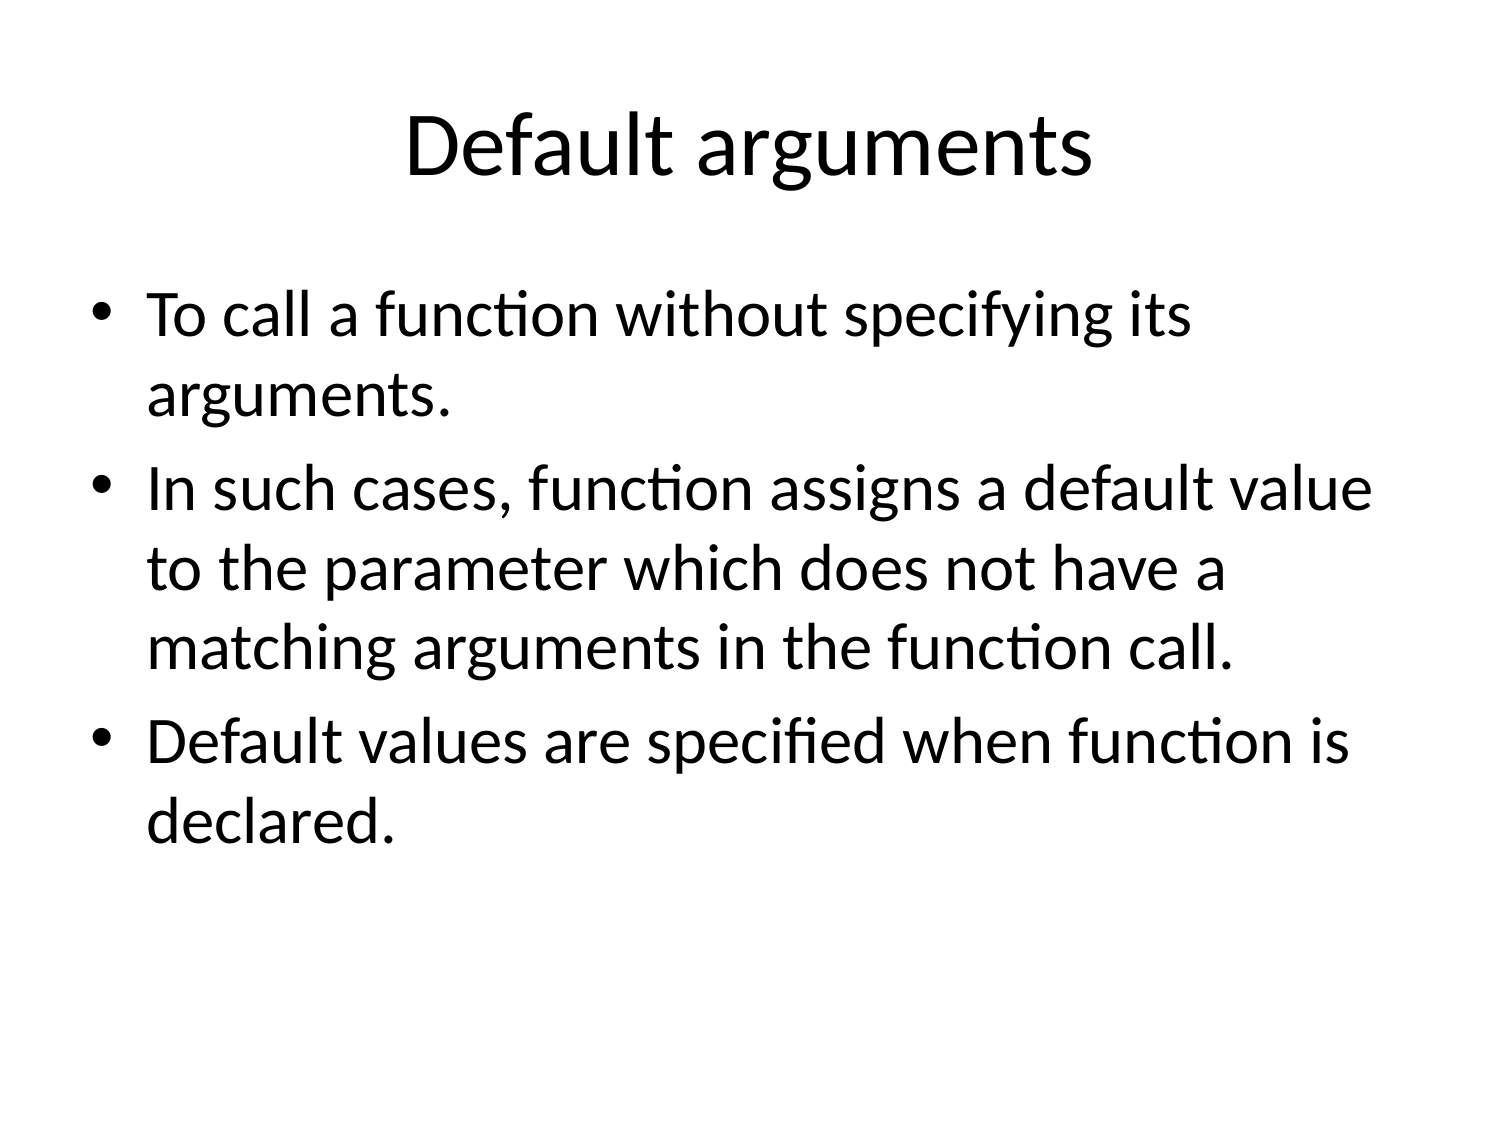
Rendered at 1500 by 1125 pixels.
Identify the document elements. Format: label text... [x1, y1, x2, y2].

title Default arguments [75, 45, 1425, 233]
list To call a function without specifying its arguments. In such cases, function assigns a default value to the parameter which does not have a matching arguments in the function call. Default values are specified when function is declared. [75, 262, 1425, 1005]
